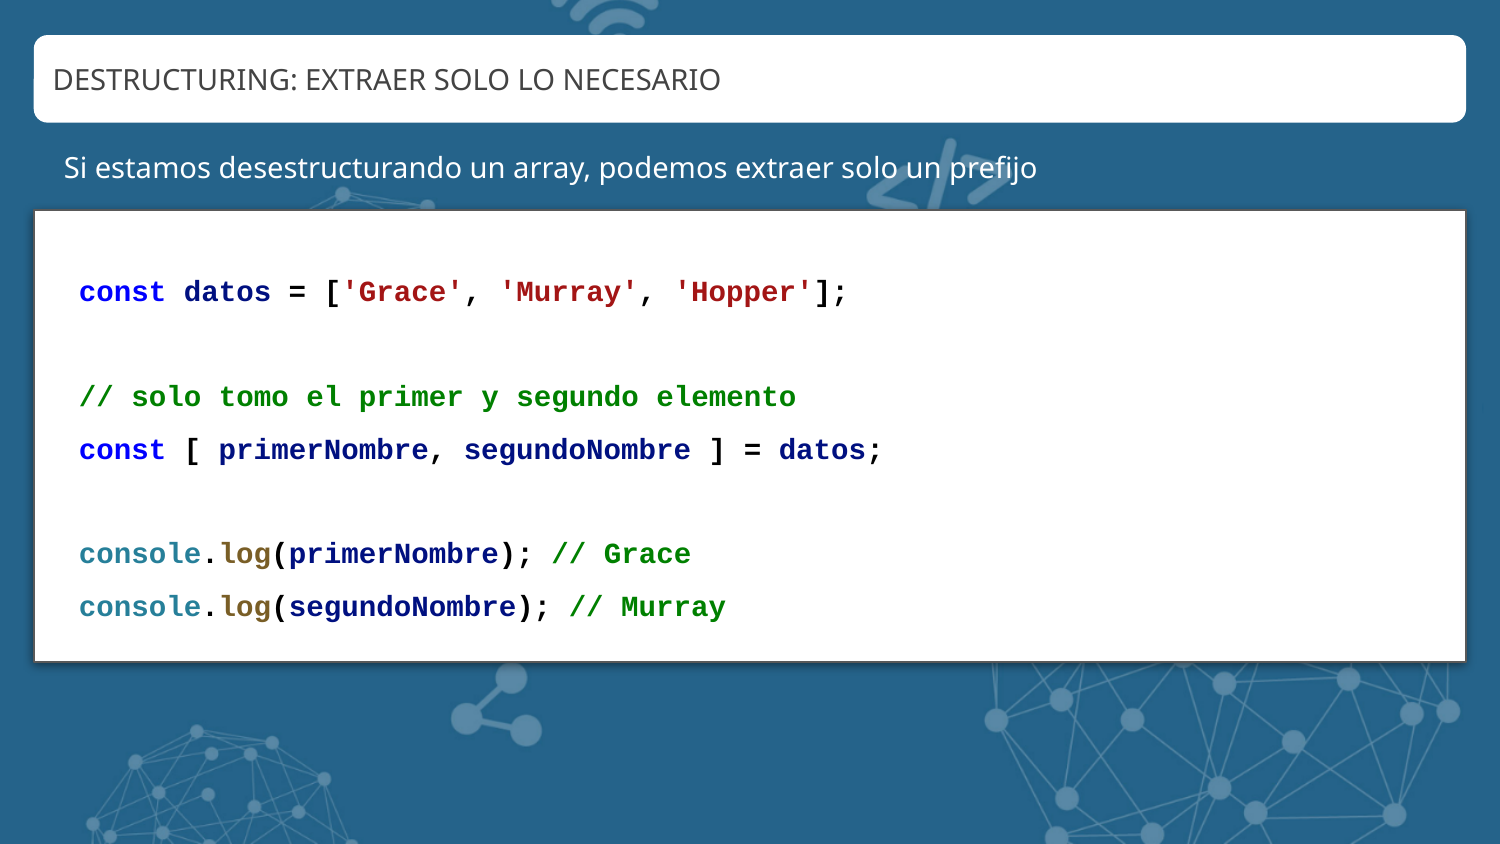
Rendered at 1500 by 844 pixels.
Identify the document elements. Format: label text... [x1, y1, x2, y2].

picture [0, 0, 1500, 844]
text_box DESTRUCTURING: EXTRAER SOLO LO NECESARIO [33, 35, 1467, 123]
text_box const datos = ['Grace', 'Murray', 'Hopper']; // solo tomo el primer y segundo elemento const [ primerNombre, segundoNombre ] = datos; console.log(primerNombre); // Grace console.log(segundoNombre); // Murray [33, 211, 1467, 662]
text_box Si estamos desestructurando un array, podemos extraer solo un prefijo [33, 134, 1467, 211]
